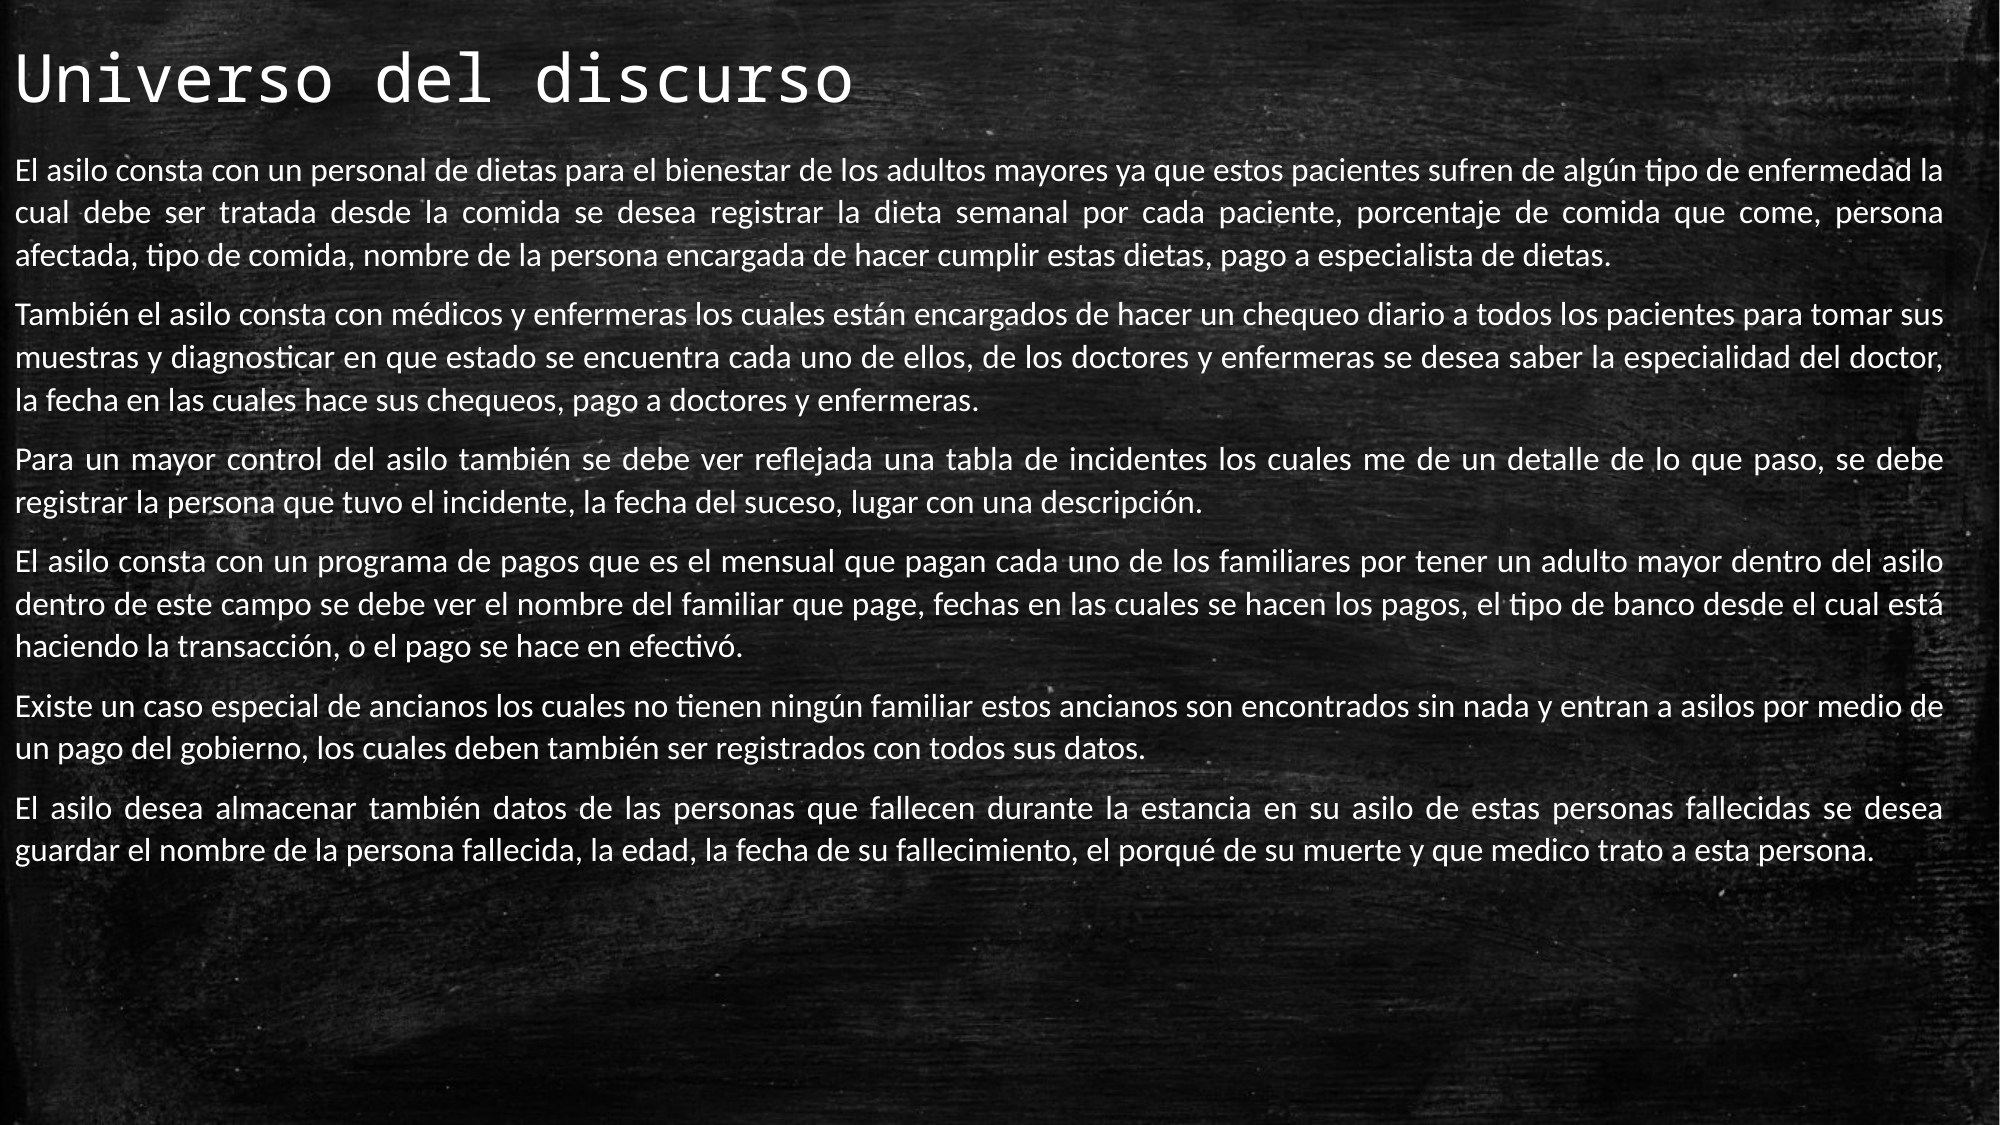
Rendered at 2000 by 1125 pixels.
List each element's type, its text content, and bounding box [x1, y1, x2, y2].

text_box Universo del discurso [0, 37, 1500, 122]
text_box El asilo consta con un personal de dietas para el bienestar de los adultos mayores ya que estos pacientes sufren de algún tipo de enfermedad la cual debe ser tratada desde la comida se desea registrar la dieta semanal por cada paciente, porcentaje de comida que come, persona afectada, tipo de comida, nombre de la persona encargada de hacer cumplir estas dietas, pago a especialista de dietas. También el asilo consta con médicos y enfermeras los cuales están encargados de hacer un chequeo diario a todos los pacientes para tomar sus muestras y diagnosticar en que estado se encuentra cada uno de ellos, de los doctores y enfermeras se desea saber la especialidad del doctor, la fecha en las cuales hace sus chequeos, pago a doctores y enfermeras. Para un mayor control del asilo también se debe ver reflejada una tabla de incidentes los cuales me de un detalle de lo que paso, se debe registrar la persona que tuvo el incidente, la fecha del suceso, lugar con una descripción. El asilo consta con un programa de pagos que es el mensual que pagan cada uno de los familiares por tener un adulto mayor dentro del asilo dentro de este campo se debe ver el nombre del familiar que page, fechas en las cuales se hacen los pagos, el tipo de banco desde el cual está haciendo la transacción, o el pago se hace en efectivó. Existe un caso especial de ancianos los cuales no tienen ningún familiar estos ancianos son encontrados sin nada y entran a asilos por medio de un pago del gobierno, los cuales deben también ser registrados con todos sus datos. El asilo desea almacenar también datos de las personas que fallecen durante la estancia en su asilo de estas personas fallecidas se desea guardar el nombre de la persona fallecida, la edad, la fecha de su fallecimiento, el porqué de su muerte y que medico trato a esta persona. [0, 137, 1963, 876]
